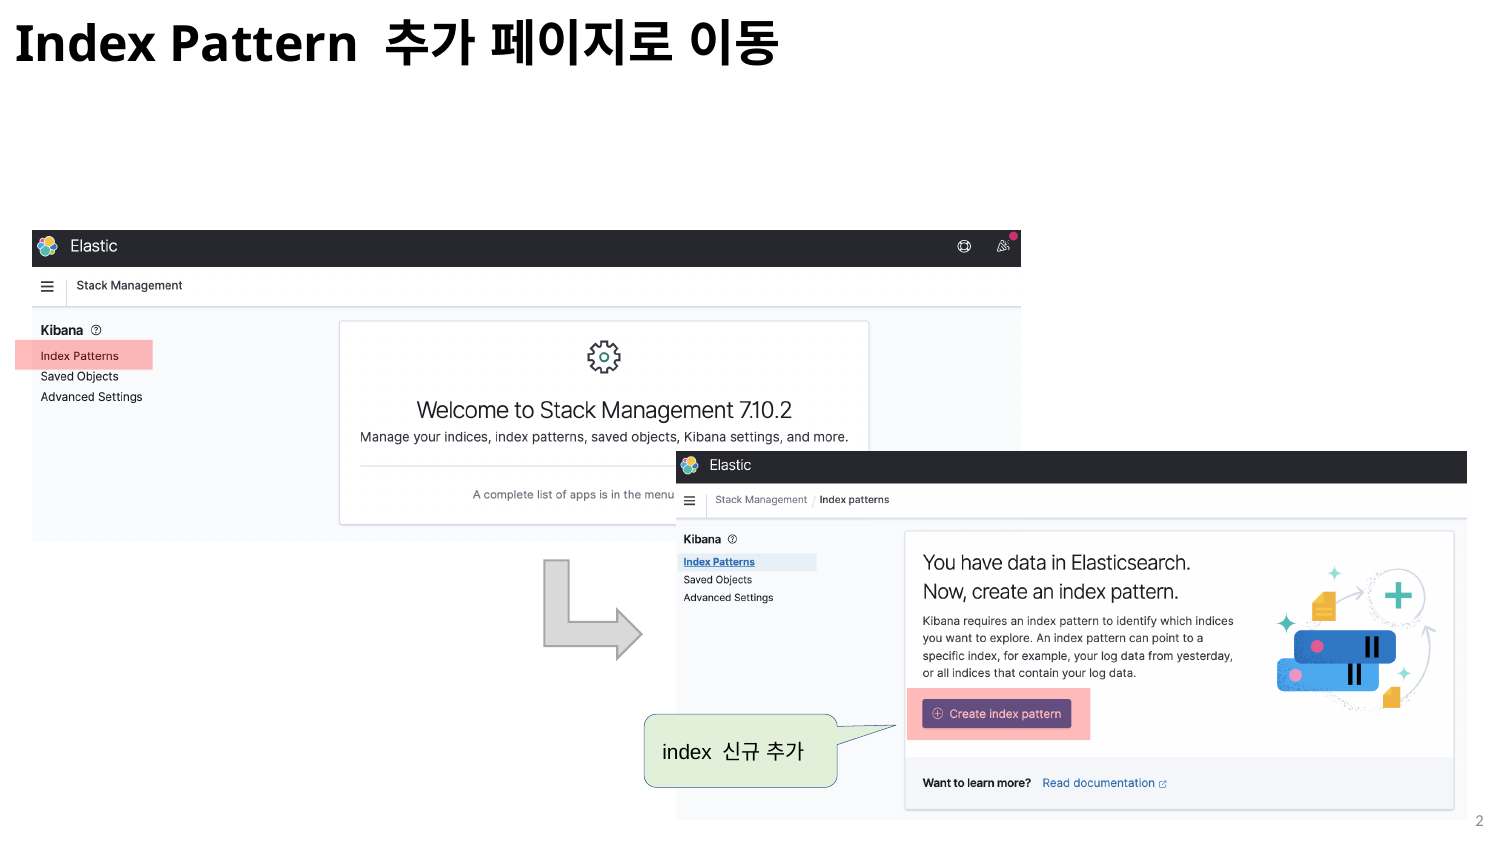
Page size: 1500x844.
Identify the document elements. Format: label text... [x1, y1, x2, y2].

slide_number 2 [1392, 797, 1499, 843]
title Index Pattern 추가 페이지로 이동 [0, 0, 1500, 80]
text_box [15, 230, 1467, 821]
